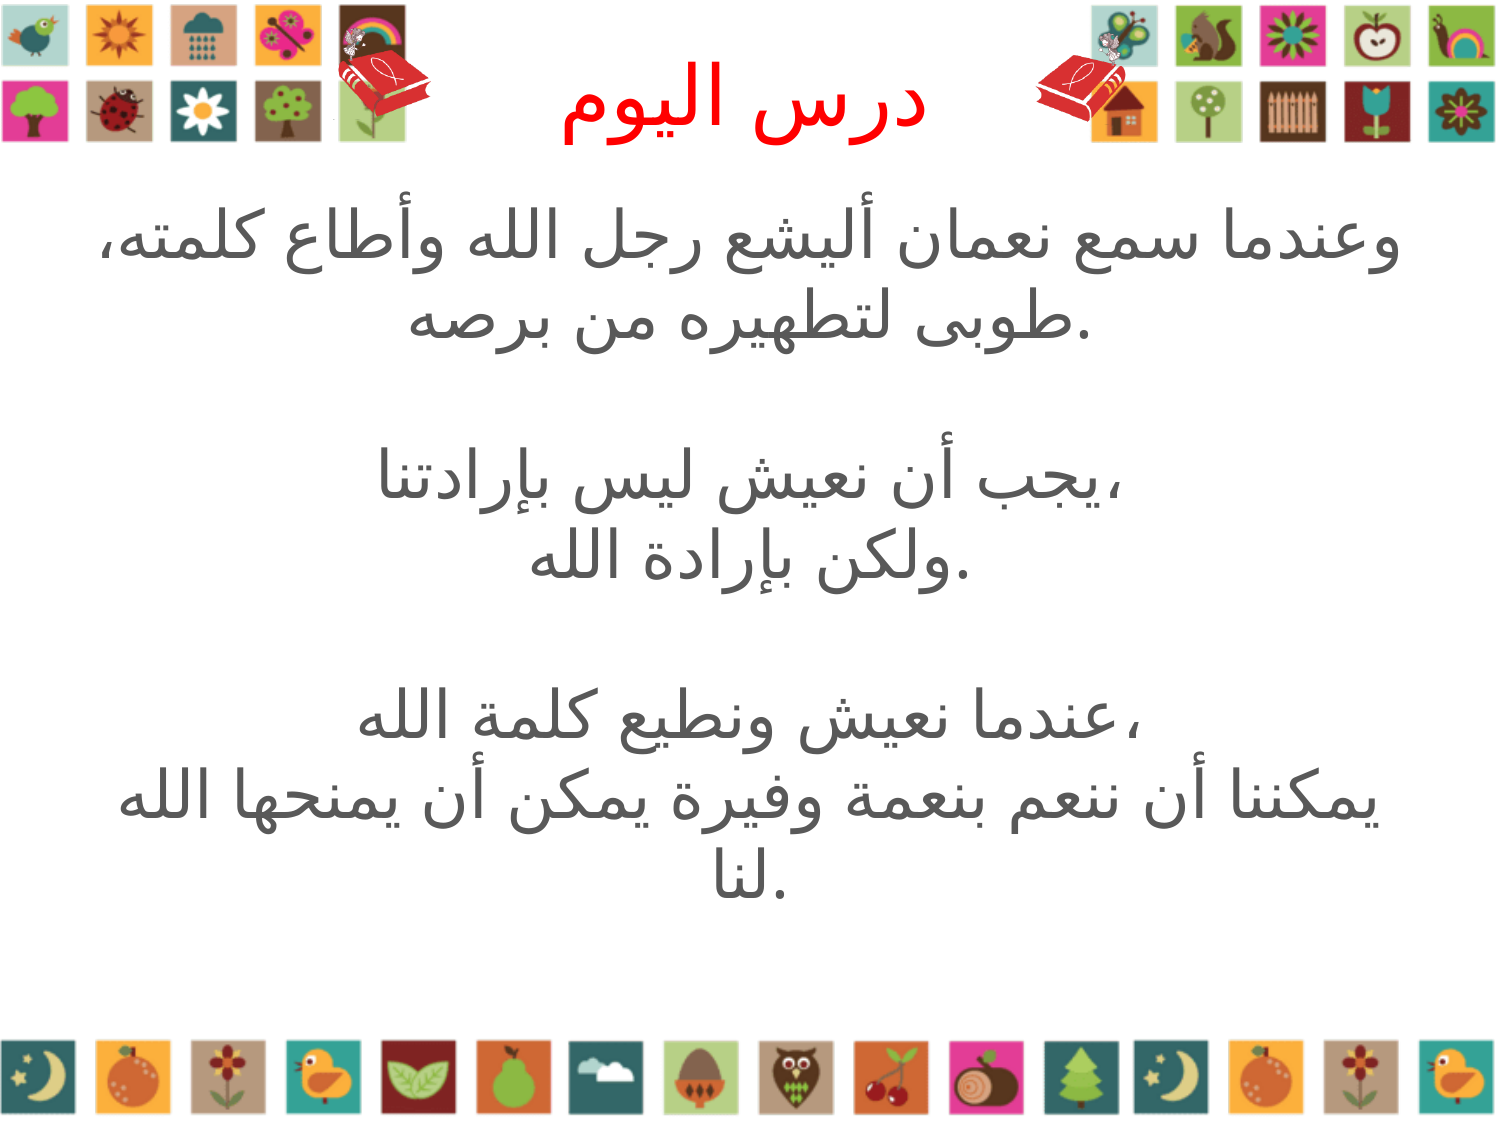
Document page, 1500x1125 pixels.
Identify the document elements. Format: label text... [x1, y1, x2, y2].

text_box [0, 1028, 1500, 1118]
text_box وعندما سمع نعمان أليشع رجل الله وأطاع كلمته، طوبى لتطهيره من برصه. يجب أن نعيش ليس بإرادتنا، ولكن بإرادة الله. عندما نعيش ونطيع كلمة الله، يمكننا أن ننعم بنعمة وفيرة يمكن أن يمنحها الله لنا. [76, 184, 1424, 919]
picture [1003, 3, 1500, 150]
picture [0, 3, 463, 150]
text_box درس اليوم [424, 35, 1077, 150]
